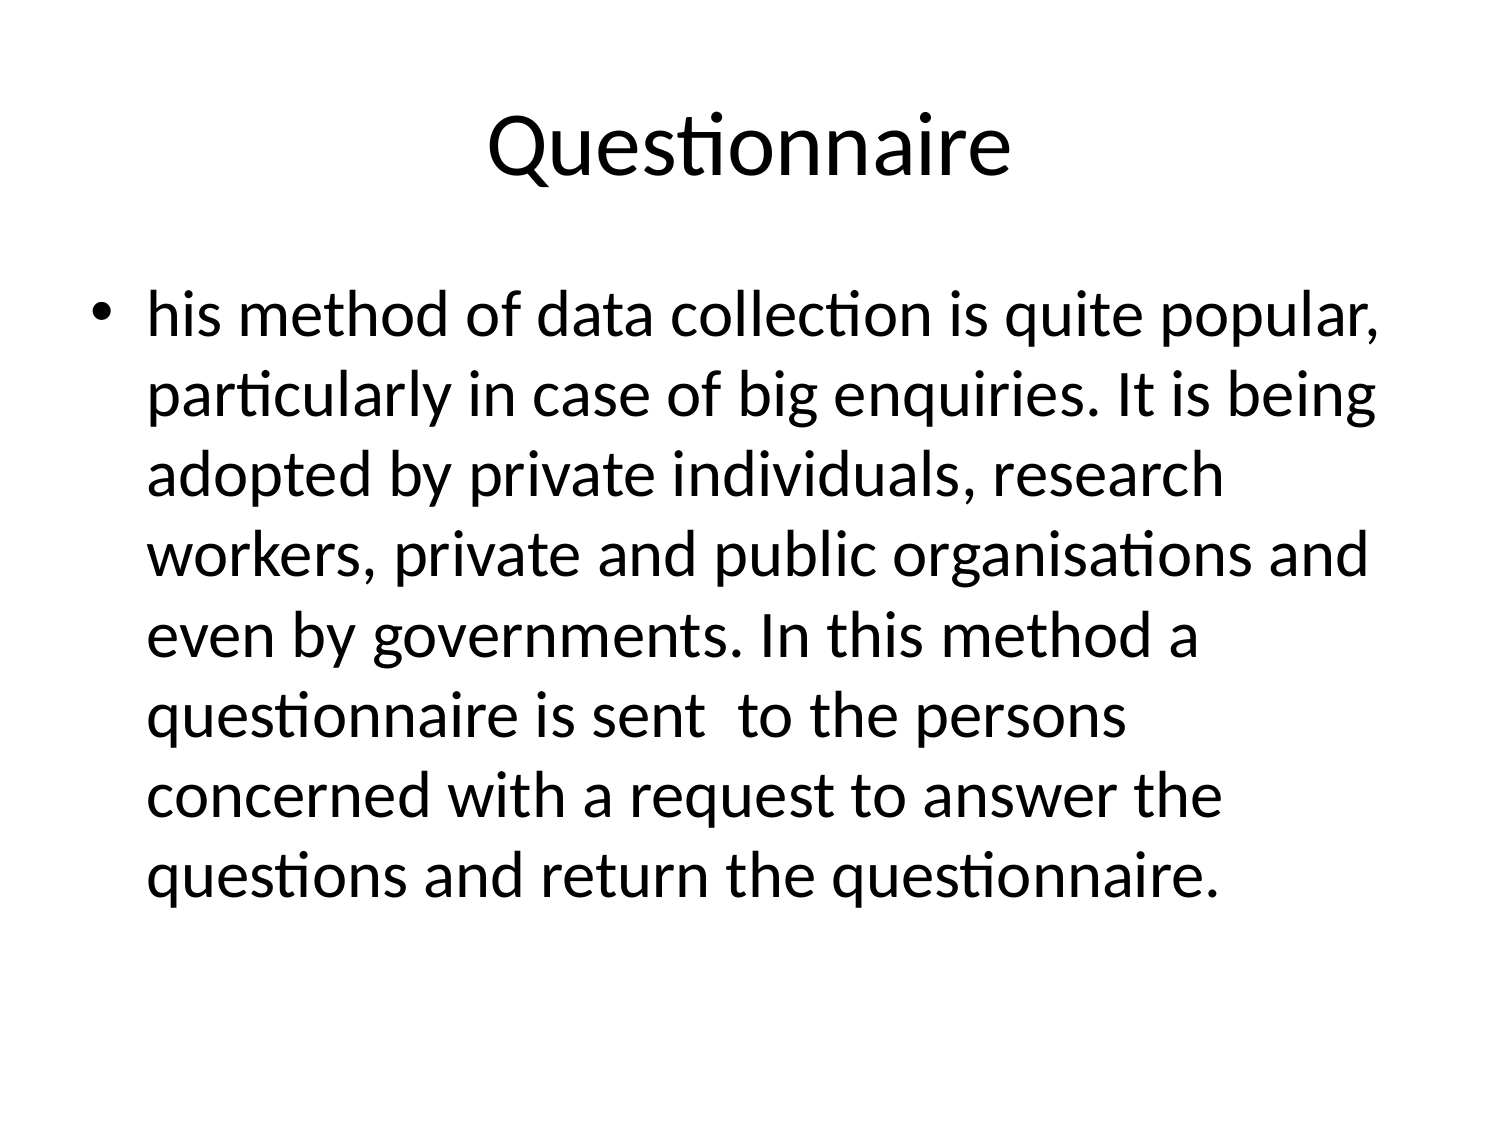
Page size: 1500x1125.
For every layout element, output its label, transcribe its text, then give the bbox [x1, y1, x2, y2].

list his method of data collection is quite popular, particularly in case of big enquiries. It is being adopted by private individuals, research workers, private and public organisations and even by governments. In this method a questionnaire is sent to the persons concerned with a request to answer the questions and return the questionnaire. [75, 262, 1425, 1005]
title Questionnaire [75, 45, 1425, 233]
